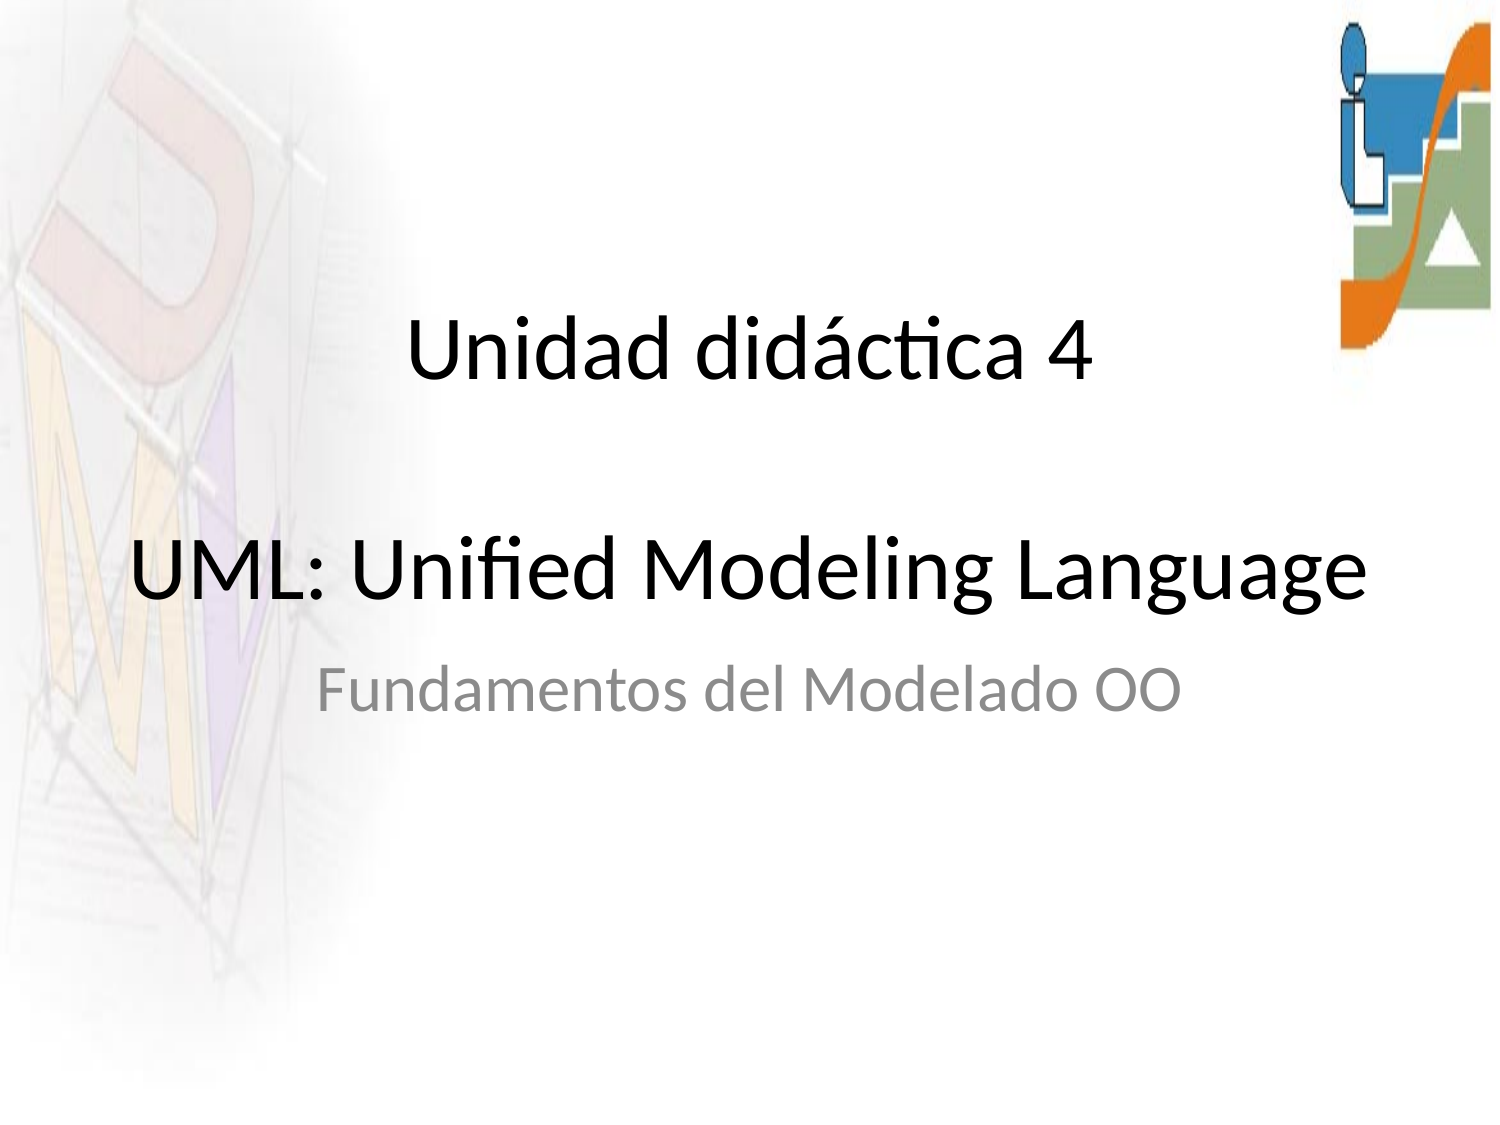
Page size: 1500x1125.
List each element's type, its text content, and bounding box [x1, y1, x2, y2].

subtitle Fundamentos del Modelado OO [225, 637, 1275, 925]
title Unidad didáctica 4 UML: Unified Modeling Language [112, 267, 1388, 639]
picture [0, 0, 1500, 1125]
